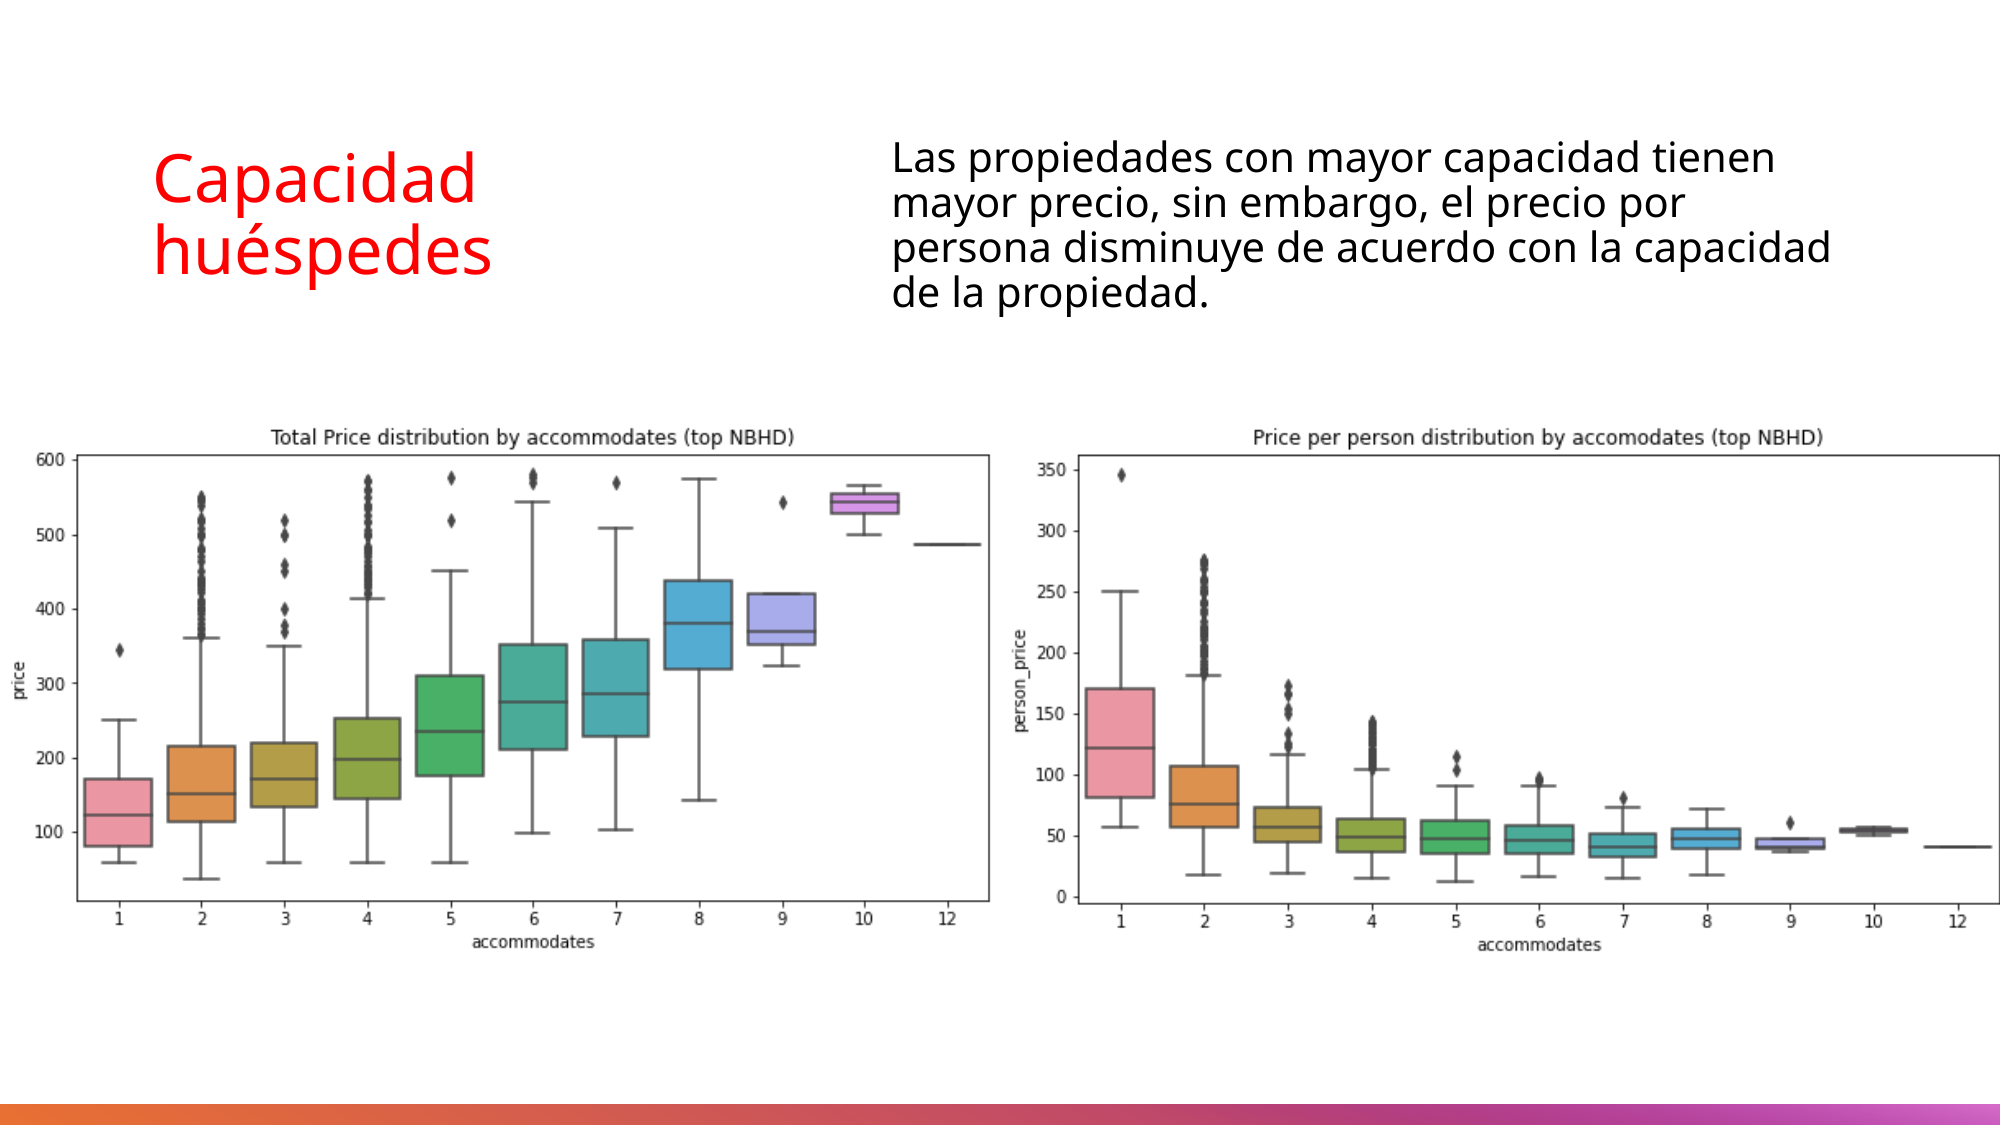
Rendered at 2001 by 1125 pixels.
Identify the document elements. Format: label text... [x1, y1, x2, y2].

list Las propiedades con mayor capacidad tienen mayor precio, sin embargo, el precio por persona disminuye de acuerdo con la capacidad de la propiedad. [876, 129, 1863, 416]
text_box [0, 1104, 2000, 1125]
picture [0, 416, 2000, 966]
title Capacidad huéspedes [137, 137, 743, 416]
